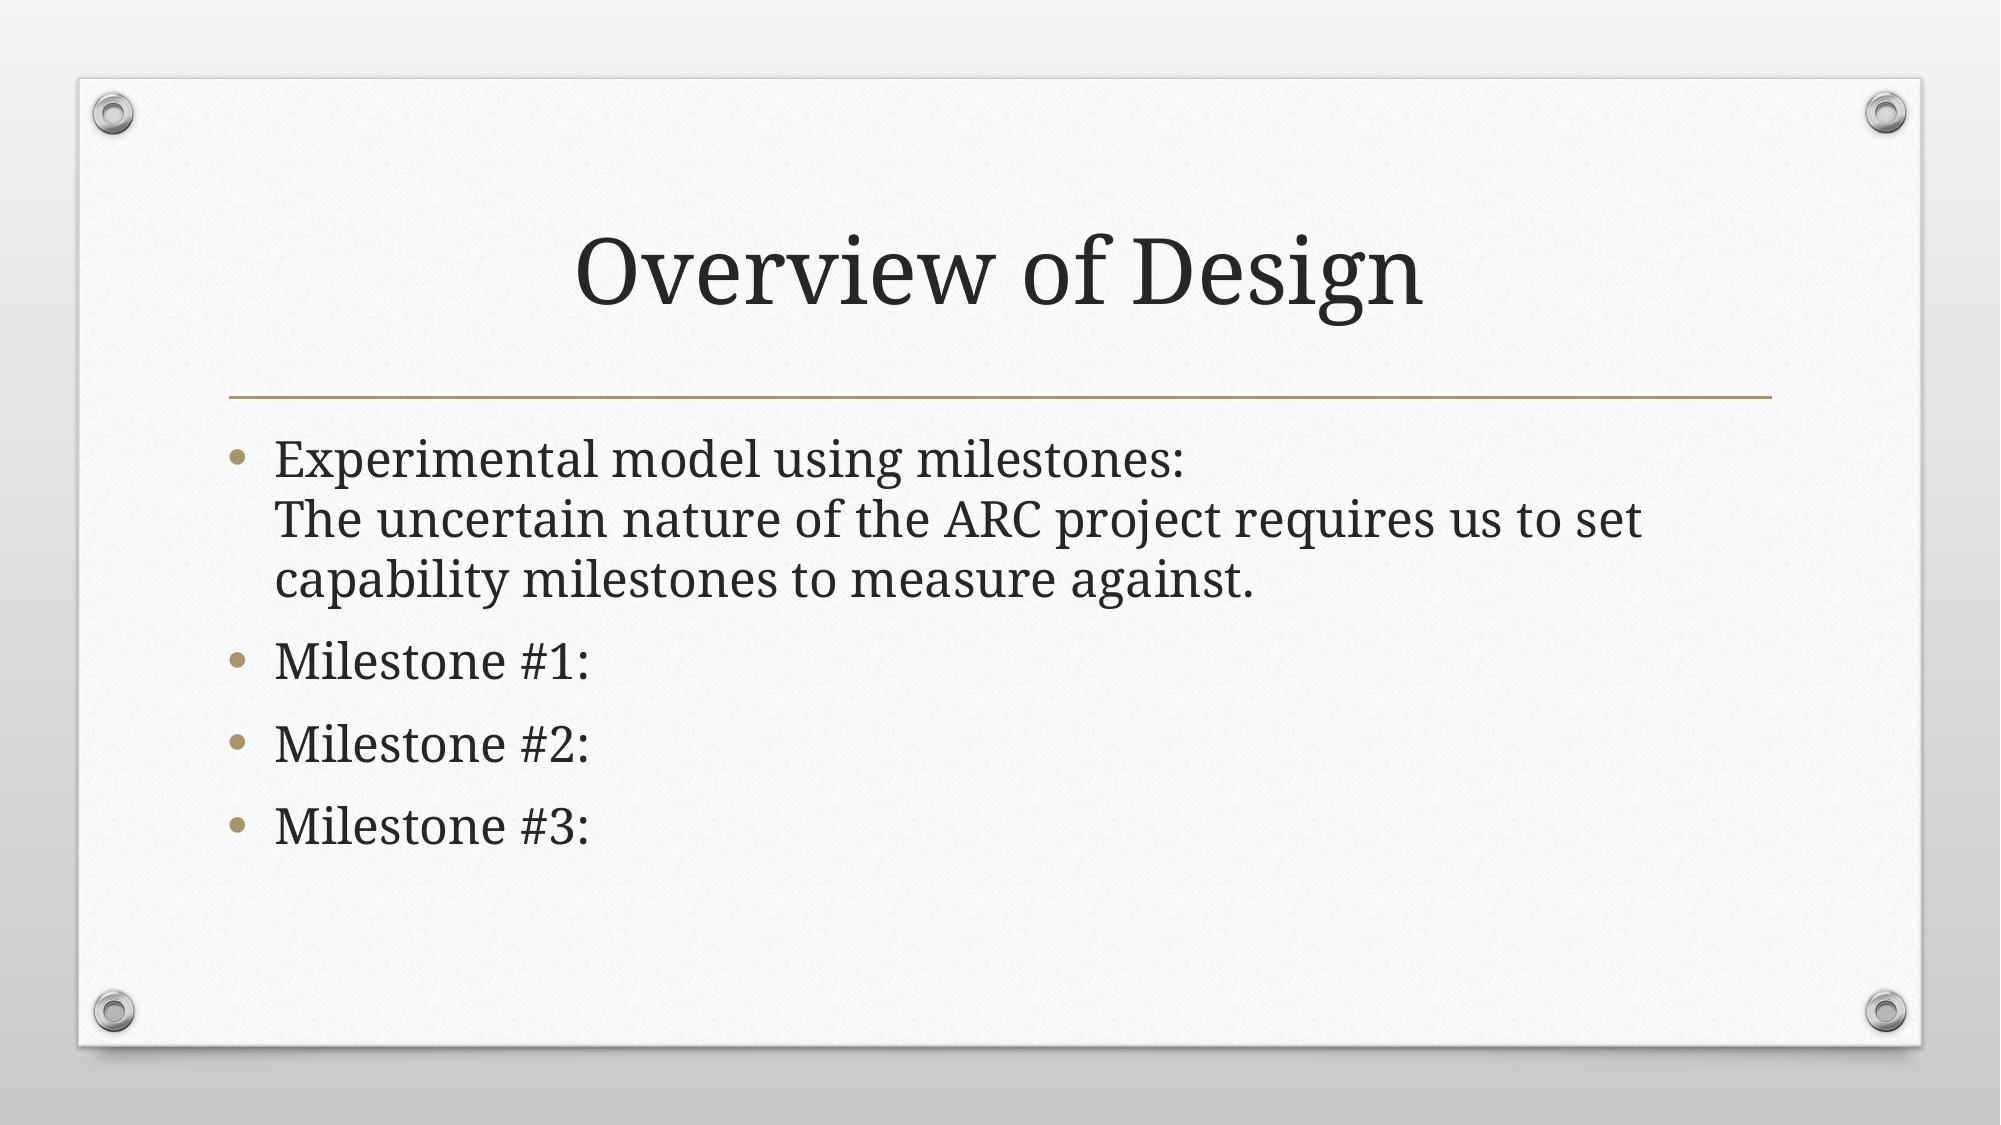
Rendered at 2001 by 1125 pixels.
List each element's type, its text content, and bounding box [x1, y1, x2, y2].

list Experimental model using milestones: The uncertain nature of the ARC project requires us to set capability milestones to measure against. Milestone #1: Milestone #2: Milestone #3: [212, 419, 1788, 964]
title Overview of Design [212, 161, 1788, 375]
picture [0, 0, 2000, 1125]
